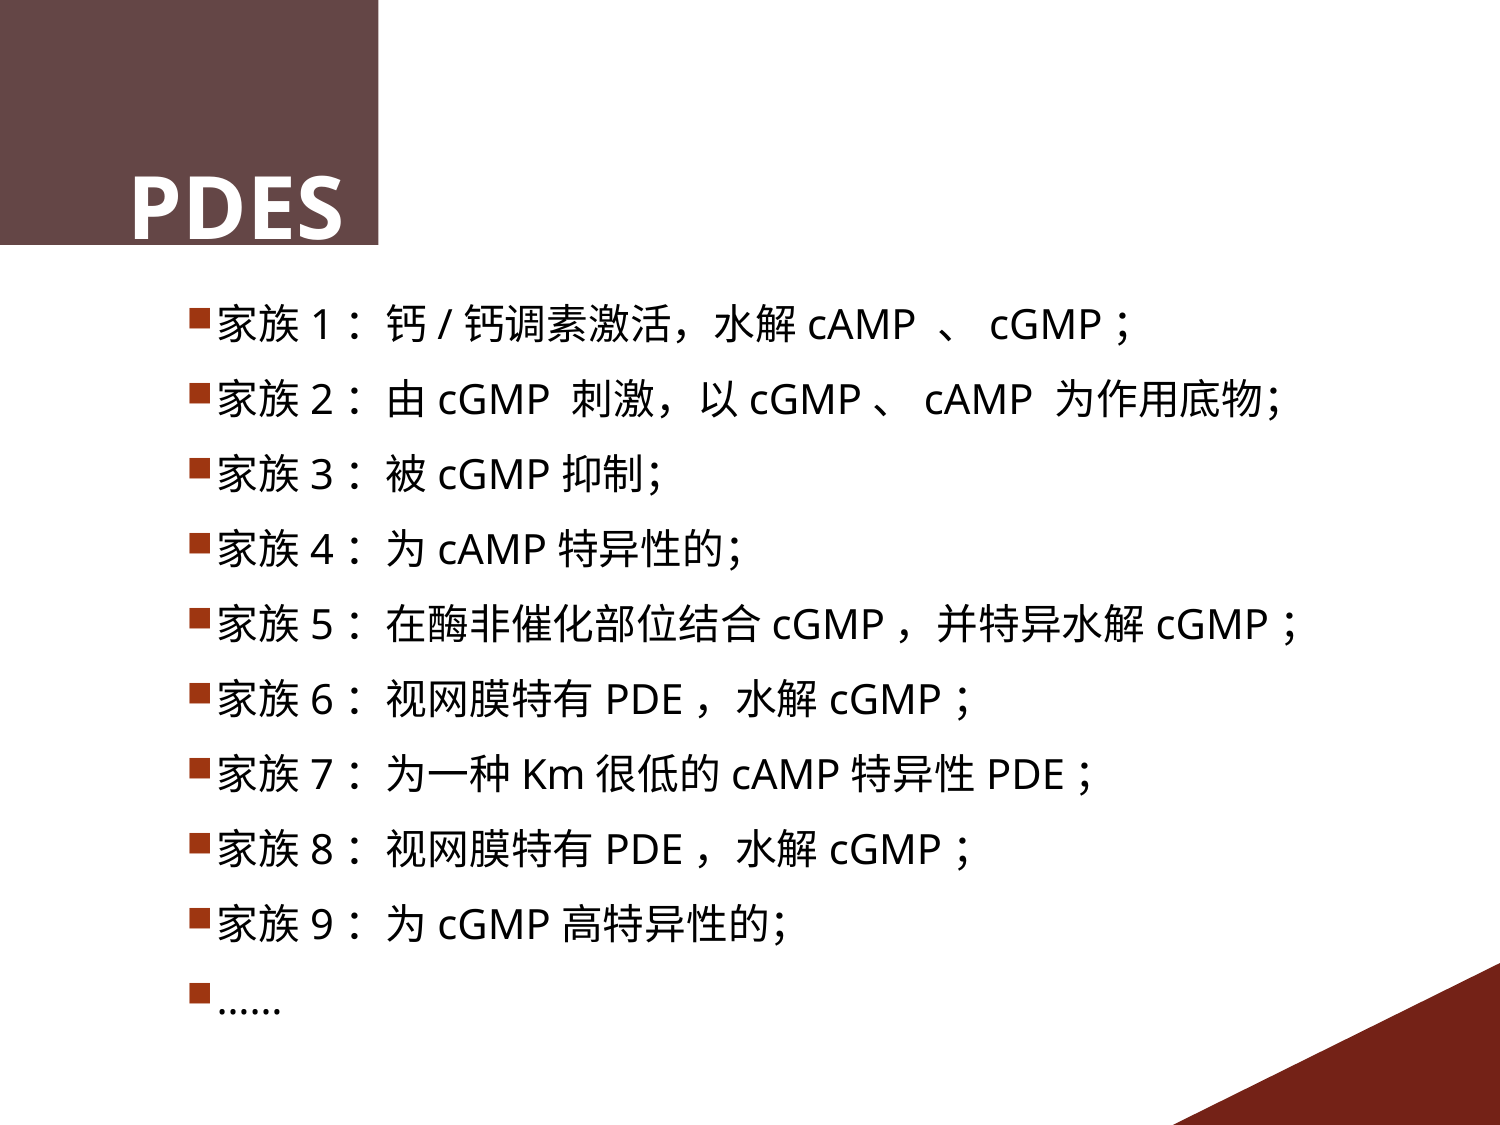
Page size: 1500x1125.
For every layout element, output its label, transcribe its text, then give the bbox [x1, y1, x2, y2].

text_box [1171, 962, 1500, 1125]
list 家族1：钙/钙调素激活，水解cAMP 、cGMP； 家族2：由cGMP 刺激，以cGMP、cAMP 为作用底物； 家族3：被cGMP抑制； 家族4：为cAMP特异性的； 家族5：在酶非催化部位结合cGMP，并特异水解cGMP； 家族6：视网膜特有PDE，水解cGMP； 家族7：为一种Km很低的cAMP特异性PDE； 家族8：视网膜特有PDE，水解cGMP； 家族9：为cGMP高特异性的； …… [171, 265, 1341, 1029]
text_box [0, 0, 379, 246]
title PDEs [112, 79, 1388, 344]
